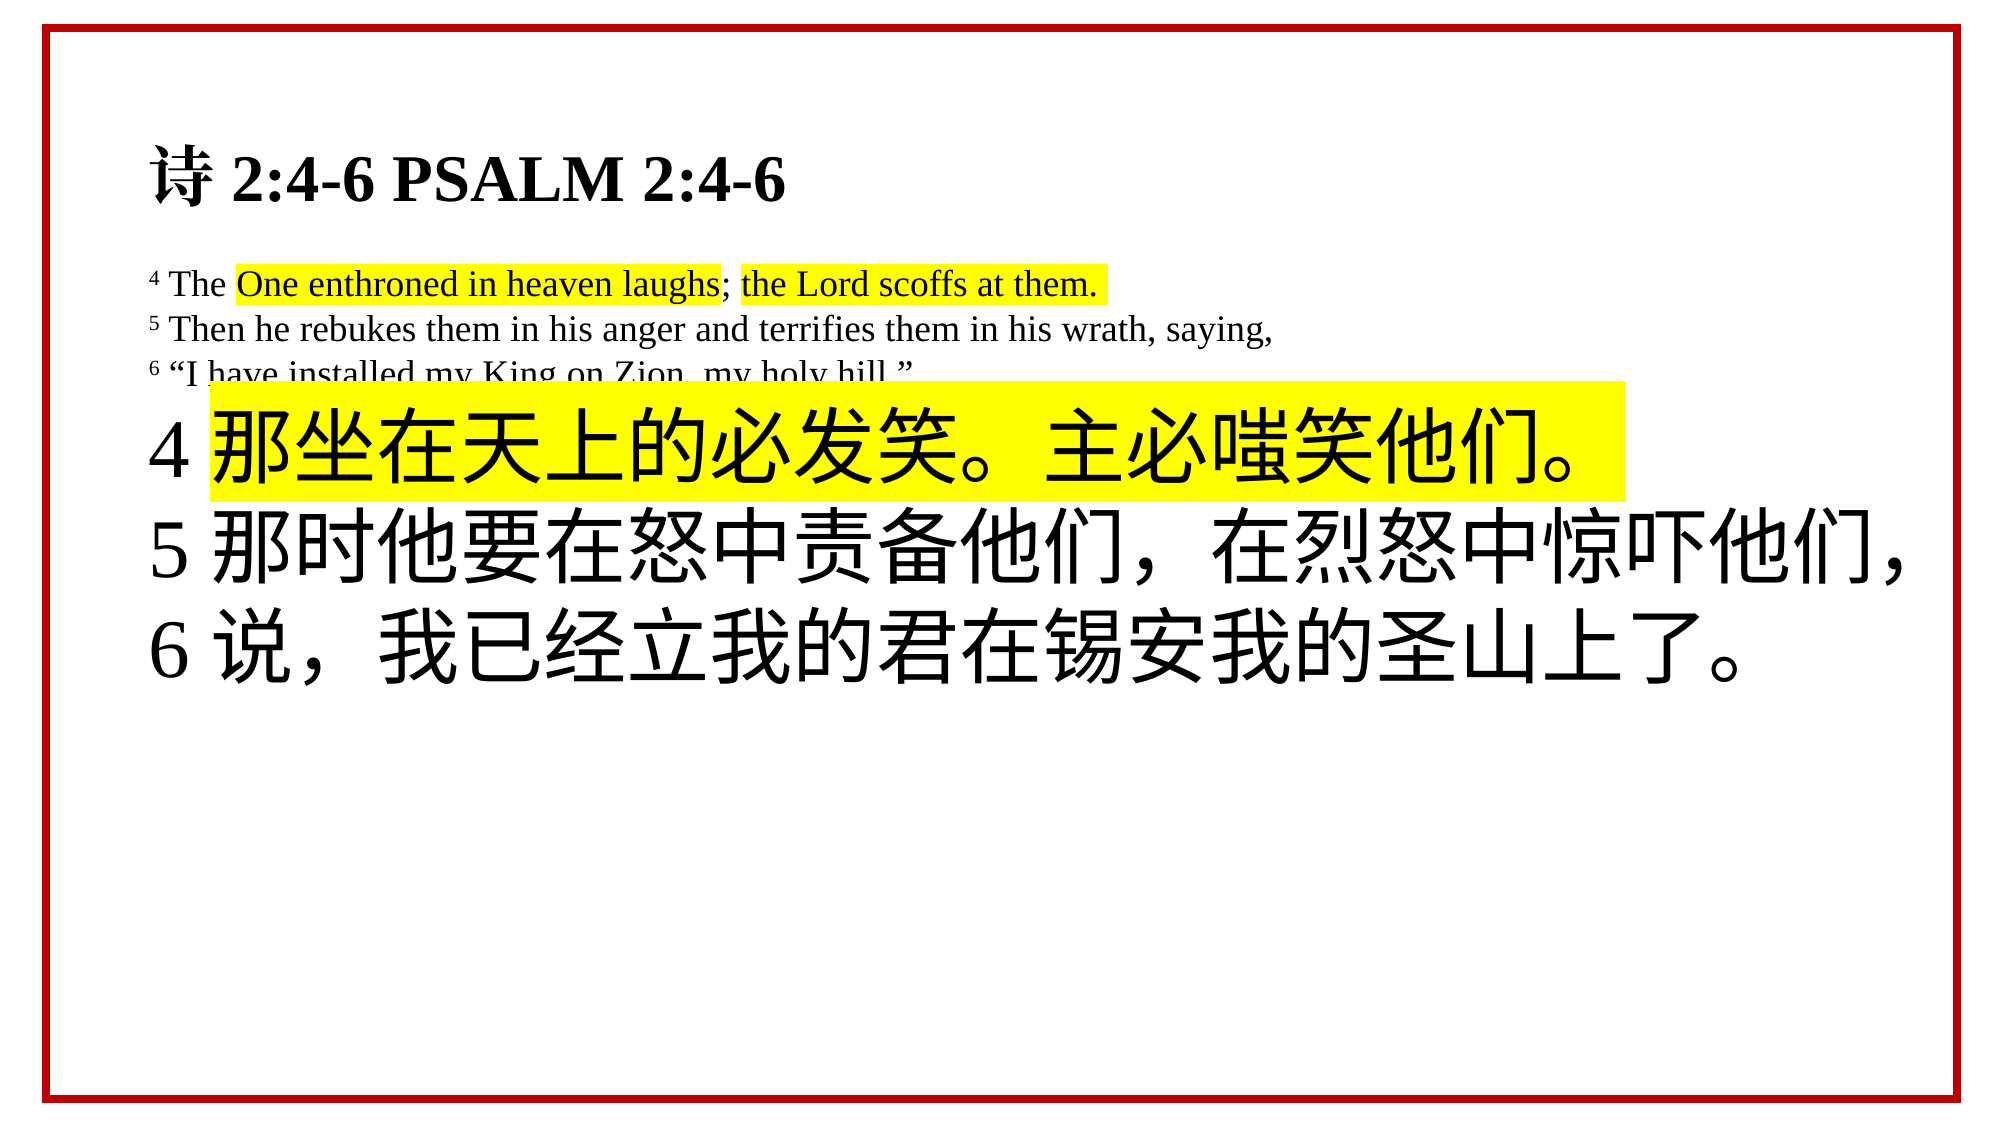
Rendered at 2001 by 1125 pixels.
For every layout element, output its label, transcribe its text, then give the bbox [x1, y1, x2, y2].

text_box 诗2:4-6 PSALM 2:4-6 [133, 126, 924, 222]
text_box [45, 27, 1958, 1100]
text_box 4 The One enthroned in heaven laughs; the Lord scoffs at them. 5 Then he rebukes them in his anger and terrifies them in his wrath, saying, 6 “I have installed my King on Zion, my holy hill.” 4那坐在天上的必发笑。主必嗤笑他们。 5那时他要在怒中责备他们，在烈怒中惊吓他们， 6说，我已经立我的君在锡安我的圣山上了。 [133, 251, 1897, 702]
